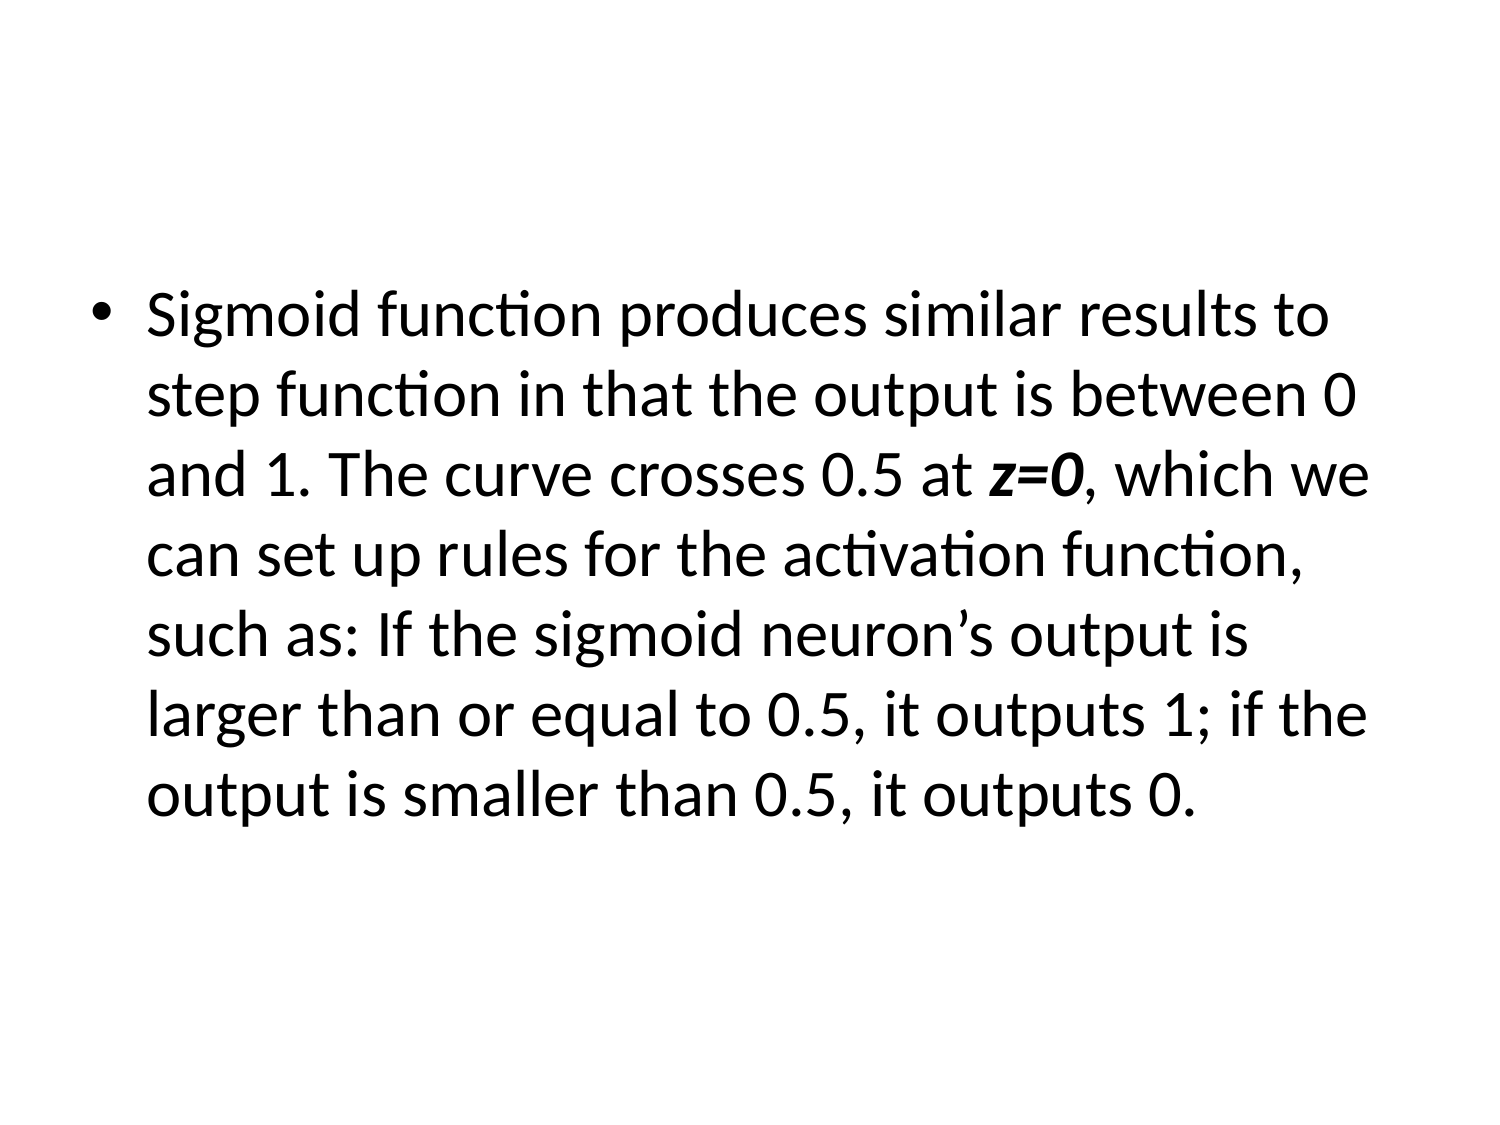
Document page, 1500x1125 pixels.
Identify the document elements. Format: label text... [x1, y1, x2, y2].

list Sigmoid function produces similar results to step function in that the output is between 0 and 1. The curve crosses 0.5 at z=0, which we can set up rules for the activation function, such as: If the sigmoid neuron’s output is larger than or equal to 0.5, it outputs 1; if the output is smaller than 0.5, it outputs 0. [75, 262, 1425, 1005]
